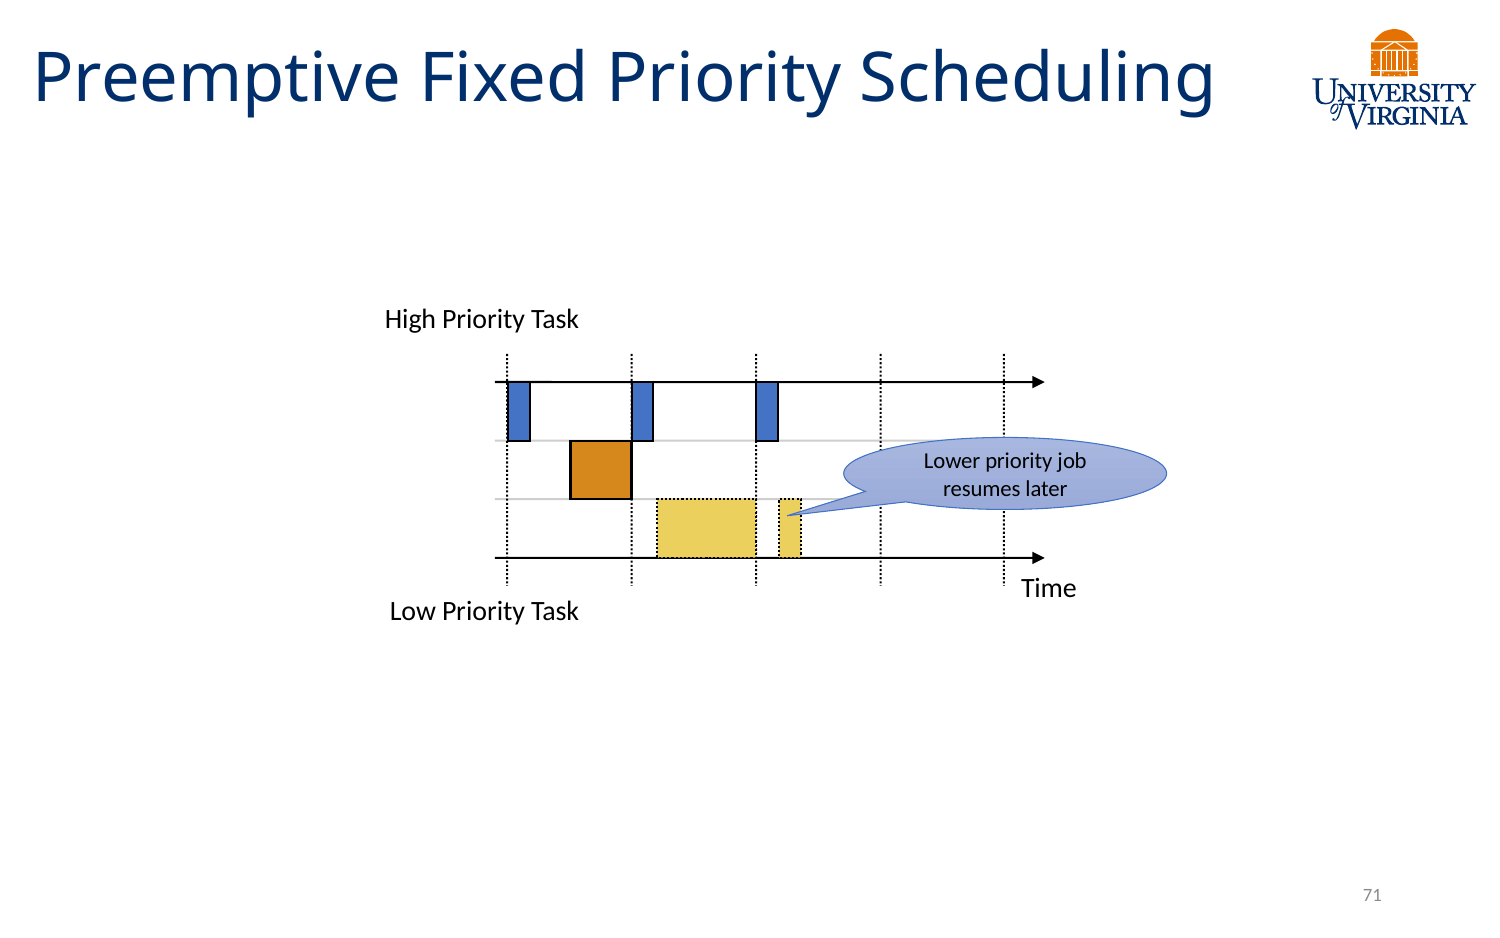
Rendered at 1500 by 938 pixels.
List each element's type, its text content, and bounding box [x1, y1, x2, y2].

text_box [508, 382, 531, 441]
text_box High Priority Task [385, 302, 657, 334]
text_box Lower priority job resumes later [786, 436, 1168, 517]
text_box [1004, 551, 1045, 565]
text_box [756, 382, 778, 441]
text_box [657, 499, 756, 558]
text_box Time [1021, 571, 1130, 603]
text_box [779, 499, 802, 558]
text_box [570, 440, 632, 500]
title Preemptive Fixed Priority Scheduling [17, 14, 1297, 145]
text_box [1004, 375, 1045, 389]
slide_number 71 [1059, 868, 1397, 919]
text_box [631, 382, 654, 441]
text_box Low Priority Task [389, 593, 661, 625]
